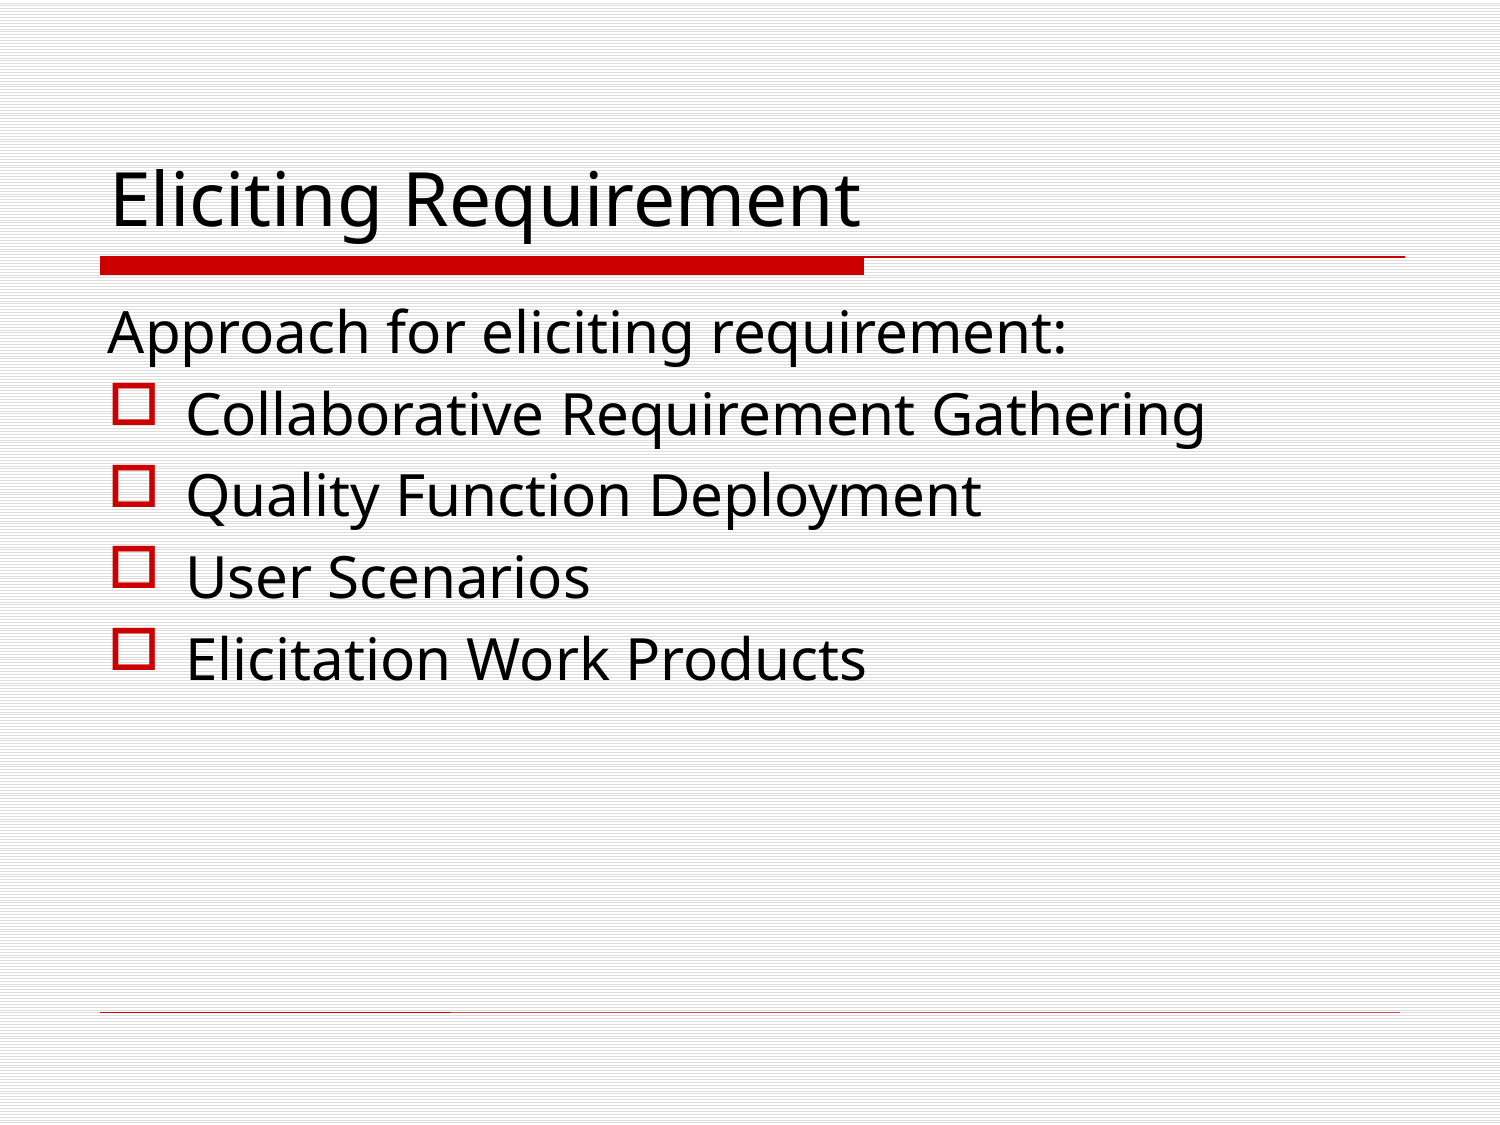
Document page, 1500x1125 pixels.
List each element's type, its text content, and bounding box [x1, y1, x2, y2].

title Eliciting Requirement [93, 49, 1407, 250]
list Approach for eliciting requirement: Collaborative Requirement Gathering Quality Function Deployment User Scenarios Elicitation Work Products [92, 287, 1406, 988]
